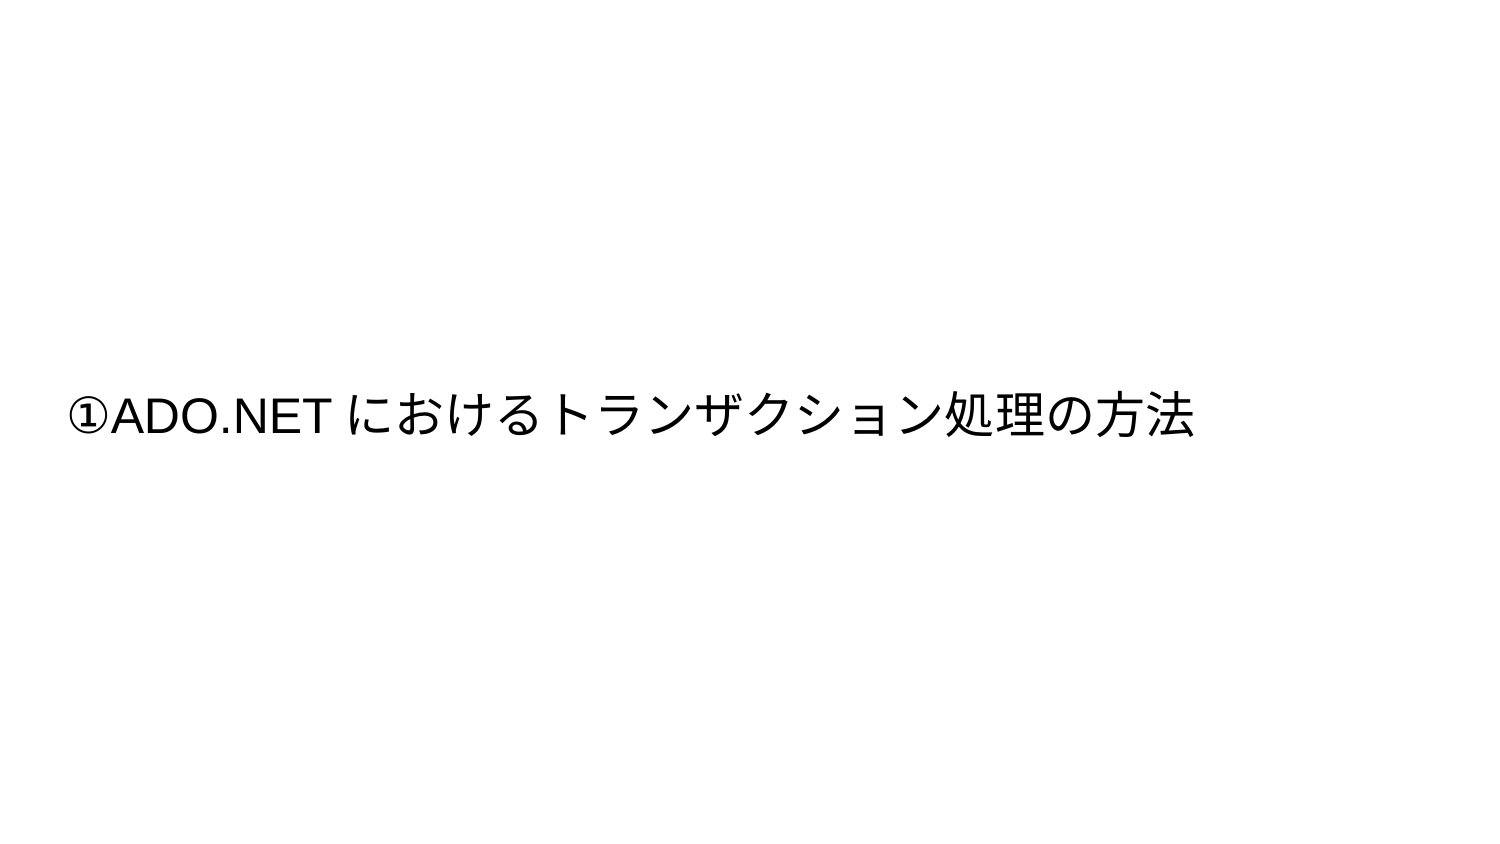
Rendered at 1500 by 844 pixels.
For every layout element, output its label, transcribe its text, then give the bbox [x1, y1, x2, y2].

title ①ADO.NETにおけるトランザクション処理の方法 [51, 122, 1449, 459]
